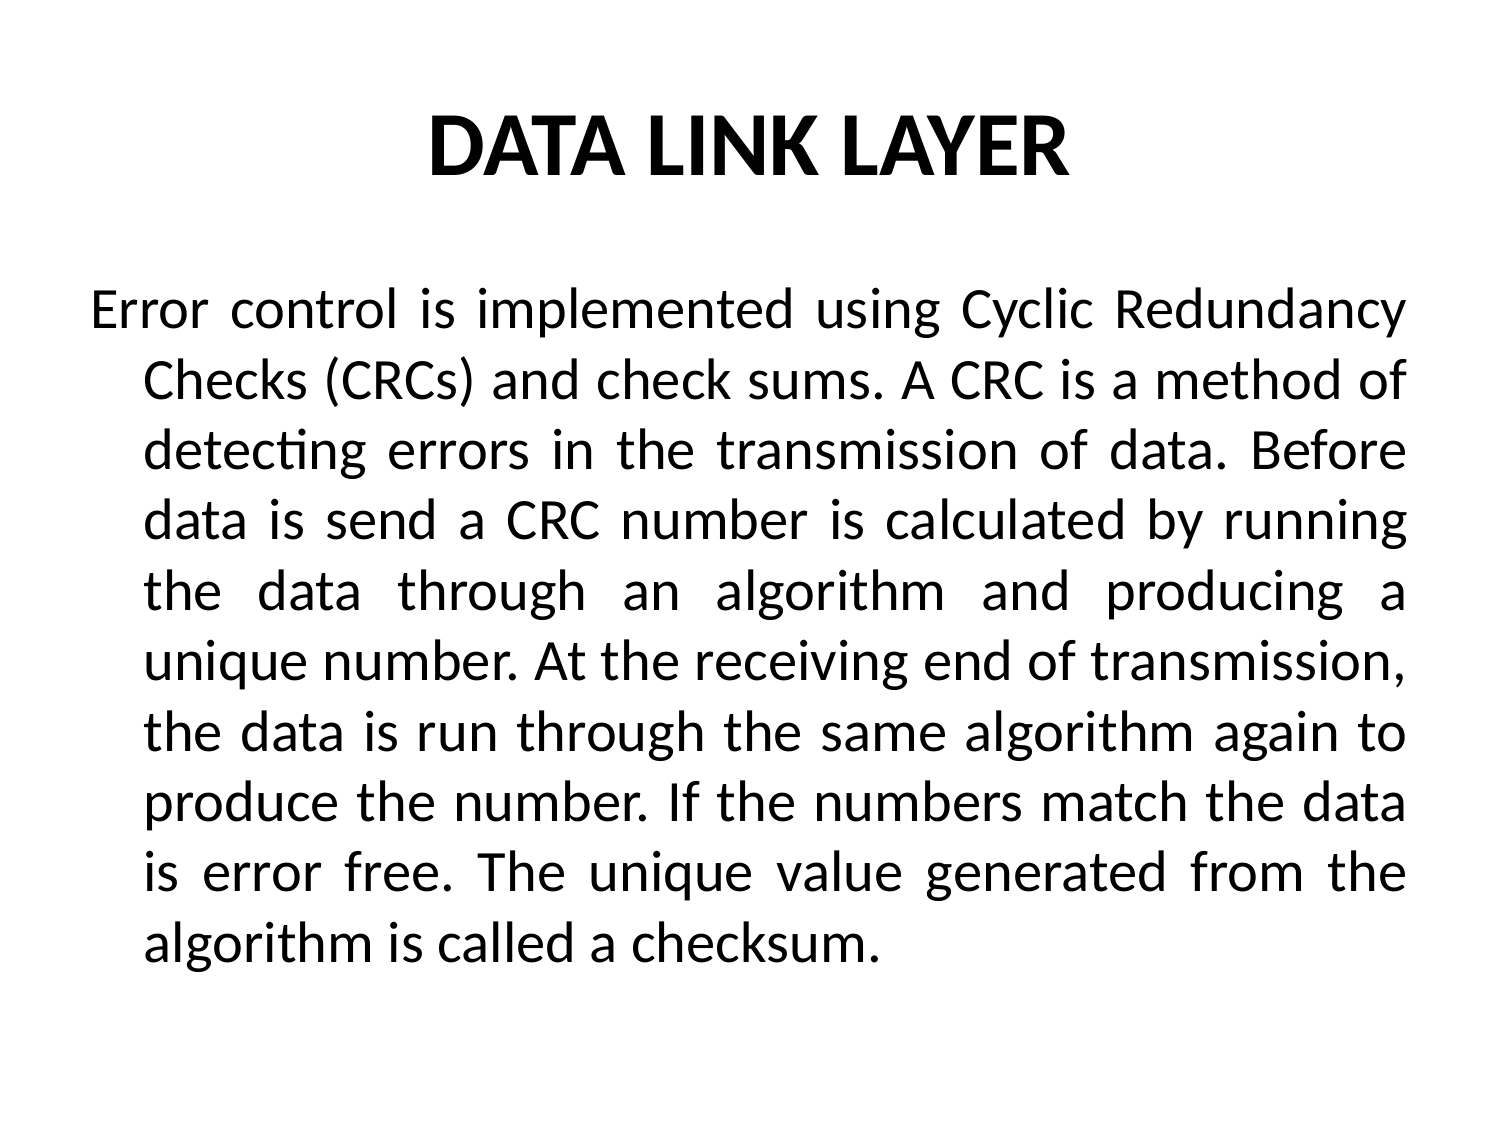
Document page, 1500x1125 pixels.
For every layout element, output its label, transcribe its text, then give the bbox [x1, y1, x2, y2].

list Error control is implemented using Cyclic Redundancy Checks (CRCs) and check sums. A CRC is a method of detecting errors in the transmission of data. Before data is send a CRC number is calculated by running the data through an algorithm and producing a unique number. At the receiving end of transmission, the data is run through the same algorithm again to produce the number. If the numbers match the data is error free. The unique value generated from the algorithm is called a checksum. [75, 262, 1425, 1005]
title DATA LINK LAYER [75, 45, 1425, 233]
